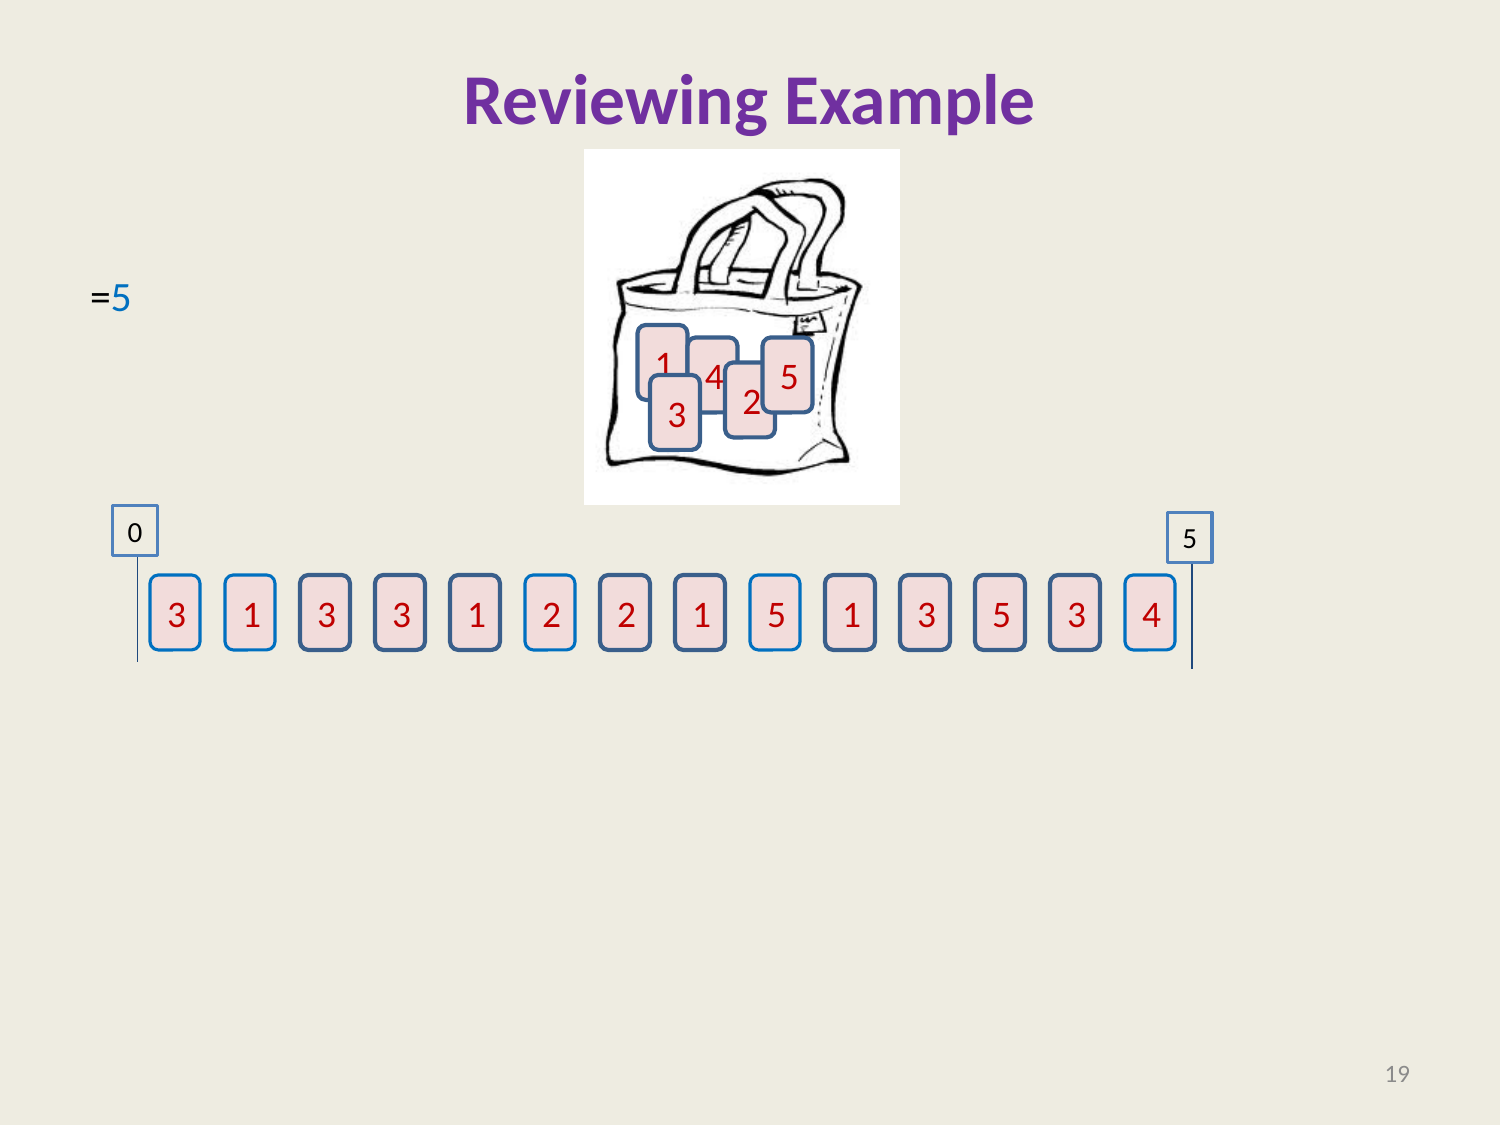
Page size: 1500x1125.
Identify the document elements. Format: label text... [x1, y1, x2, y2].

title Reviewing Example [75, 45, 1425, 233]
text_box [637, 324, 813, 451]
slide_number 19 [1074, 1042, 1425, 1103]
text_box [1166, 512, 1213, 670]
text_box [162, 574, 1161, 651]
picture [584, 149, 901, 505]
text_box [112, 505, 159, 663]
